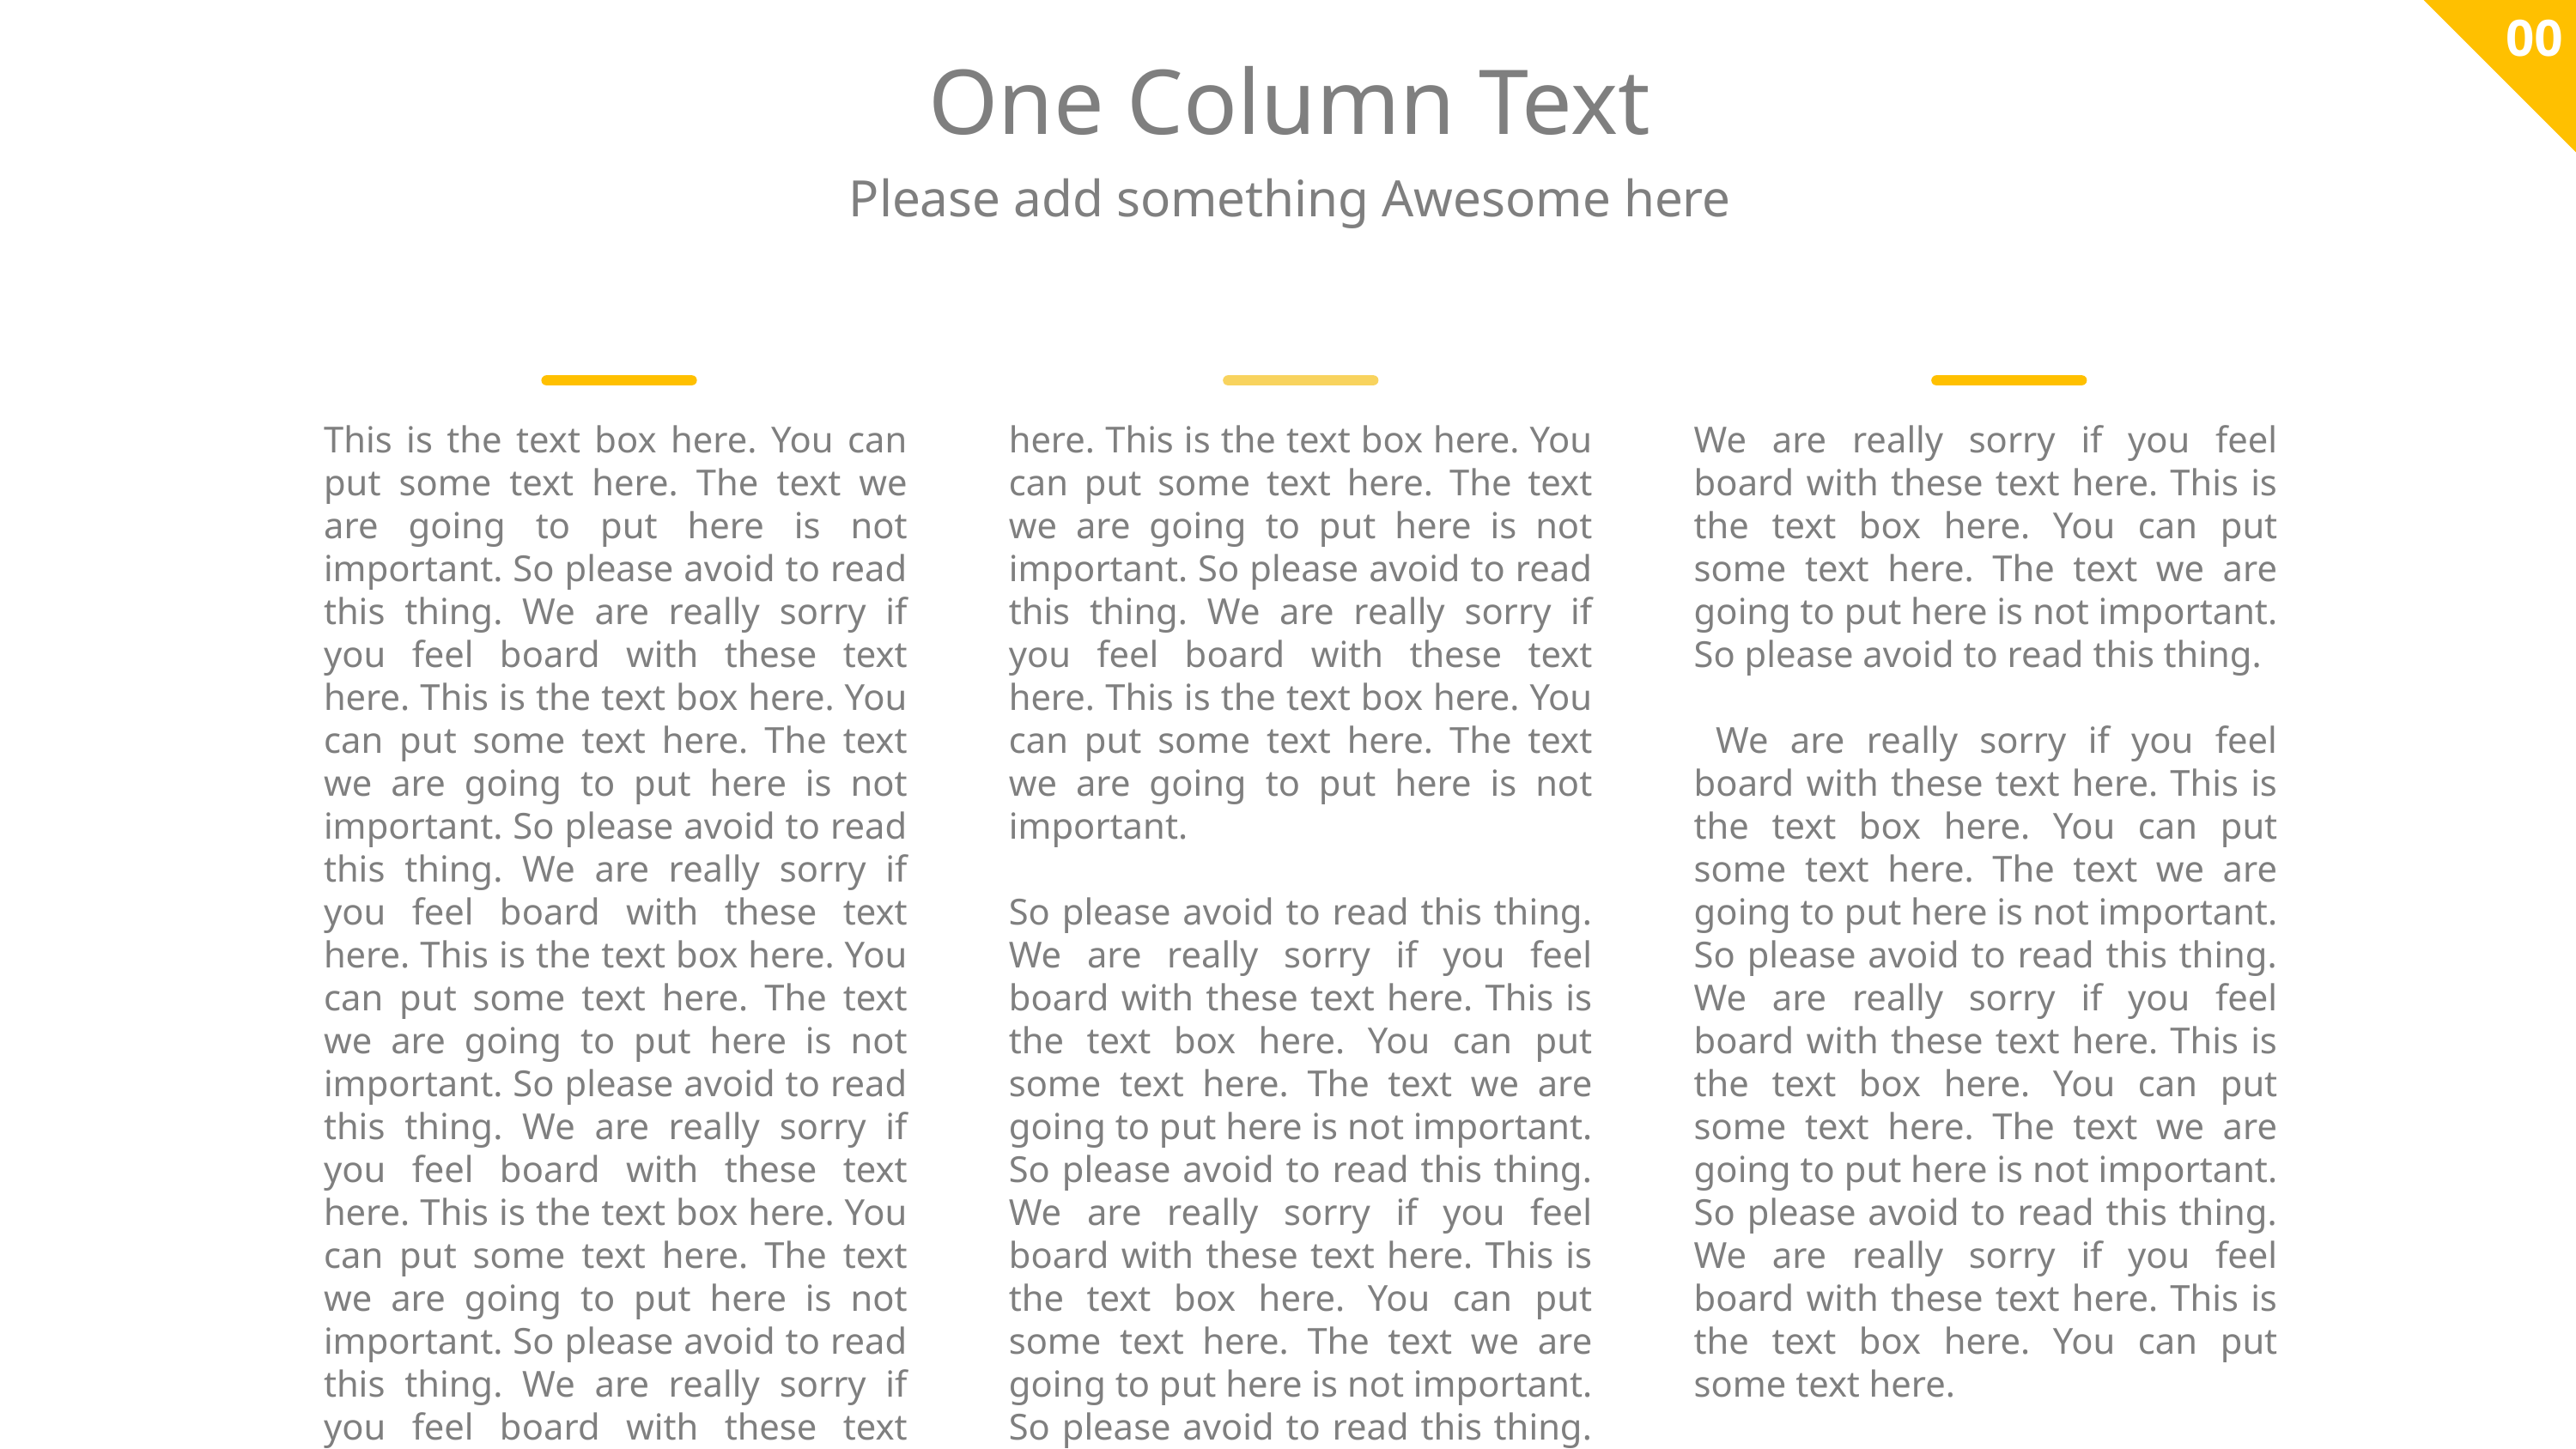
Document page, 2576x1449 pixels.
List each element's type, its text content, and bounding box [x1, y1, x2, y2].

text_box Please add something Awesome here [835, 160, 1744, 233]
text_box [540, 374, 698, 386]
text_box [1930, 374, 2088, 386]
text_box This is the text box here. You can put some text here. The text we are going to put here is not important. So please avoid to read this thing. We are really sorry if you feel board with these text here. This is the text box here. You can put some text here. The text we are going to put here is not important. So please avoid to read this thing. We are really sorry if you feel board with these text here. This is the text box here. You can put some text here. The text we are going to put here is not important. So please avoid to read this thing. We are really sorry if you feel board with these text here. This is the text box here. You can put some text here. The text we are going to put here is not important. So please avoid to read this thing. We are really sorry if you feel board with these text here. This is the text box here. You can put some text here. The text we are going to put here is not important. So please avoid to read this thing. We are really sorry if you feel board with these text here. This is the text box here. You can put some text here. The text we are going to put here is not important. So please avoid to read this thing. We are really sorry if you feel board with these text here. This is the text box here. You can put some text here. The text we are going to put here is not important. So please avoid to read this thing. We are really sorry if you feel board with these text here. This is the text box here. You can put some text here. The text we are going to put here is not important. So please avoid to read this thing. We are really sorry if you feel board with these text here. This is the text box here. You can put some text here. The text we are going to put here is not important. So please avoid to read this thing. We are really sorry if you feel board with these text here. This is the text box here. You can put some text here. The text we are going to put here is not important. So please avoid to read this thing. We are really sorry if you feel board with these text here. This is the text box here. You can put some text here. The text we are going to put here is not important. So please avoid to read this thing. We are really sorry if you feel board with these text here. This is the text box here. You can put some text here. [311, 410, 2291, 1329]
text_box [1222, 374, 1380, 386]
text_box One Column Text [915, 39, 1664, 160]
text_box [2423, 0, 2576, 153]
